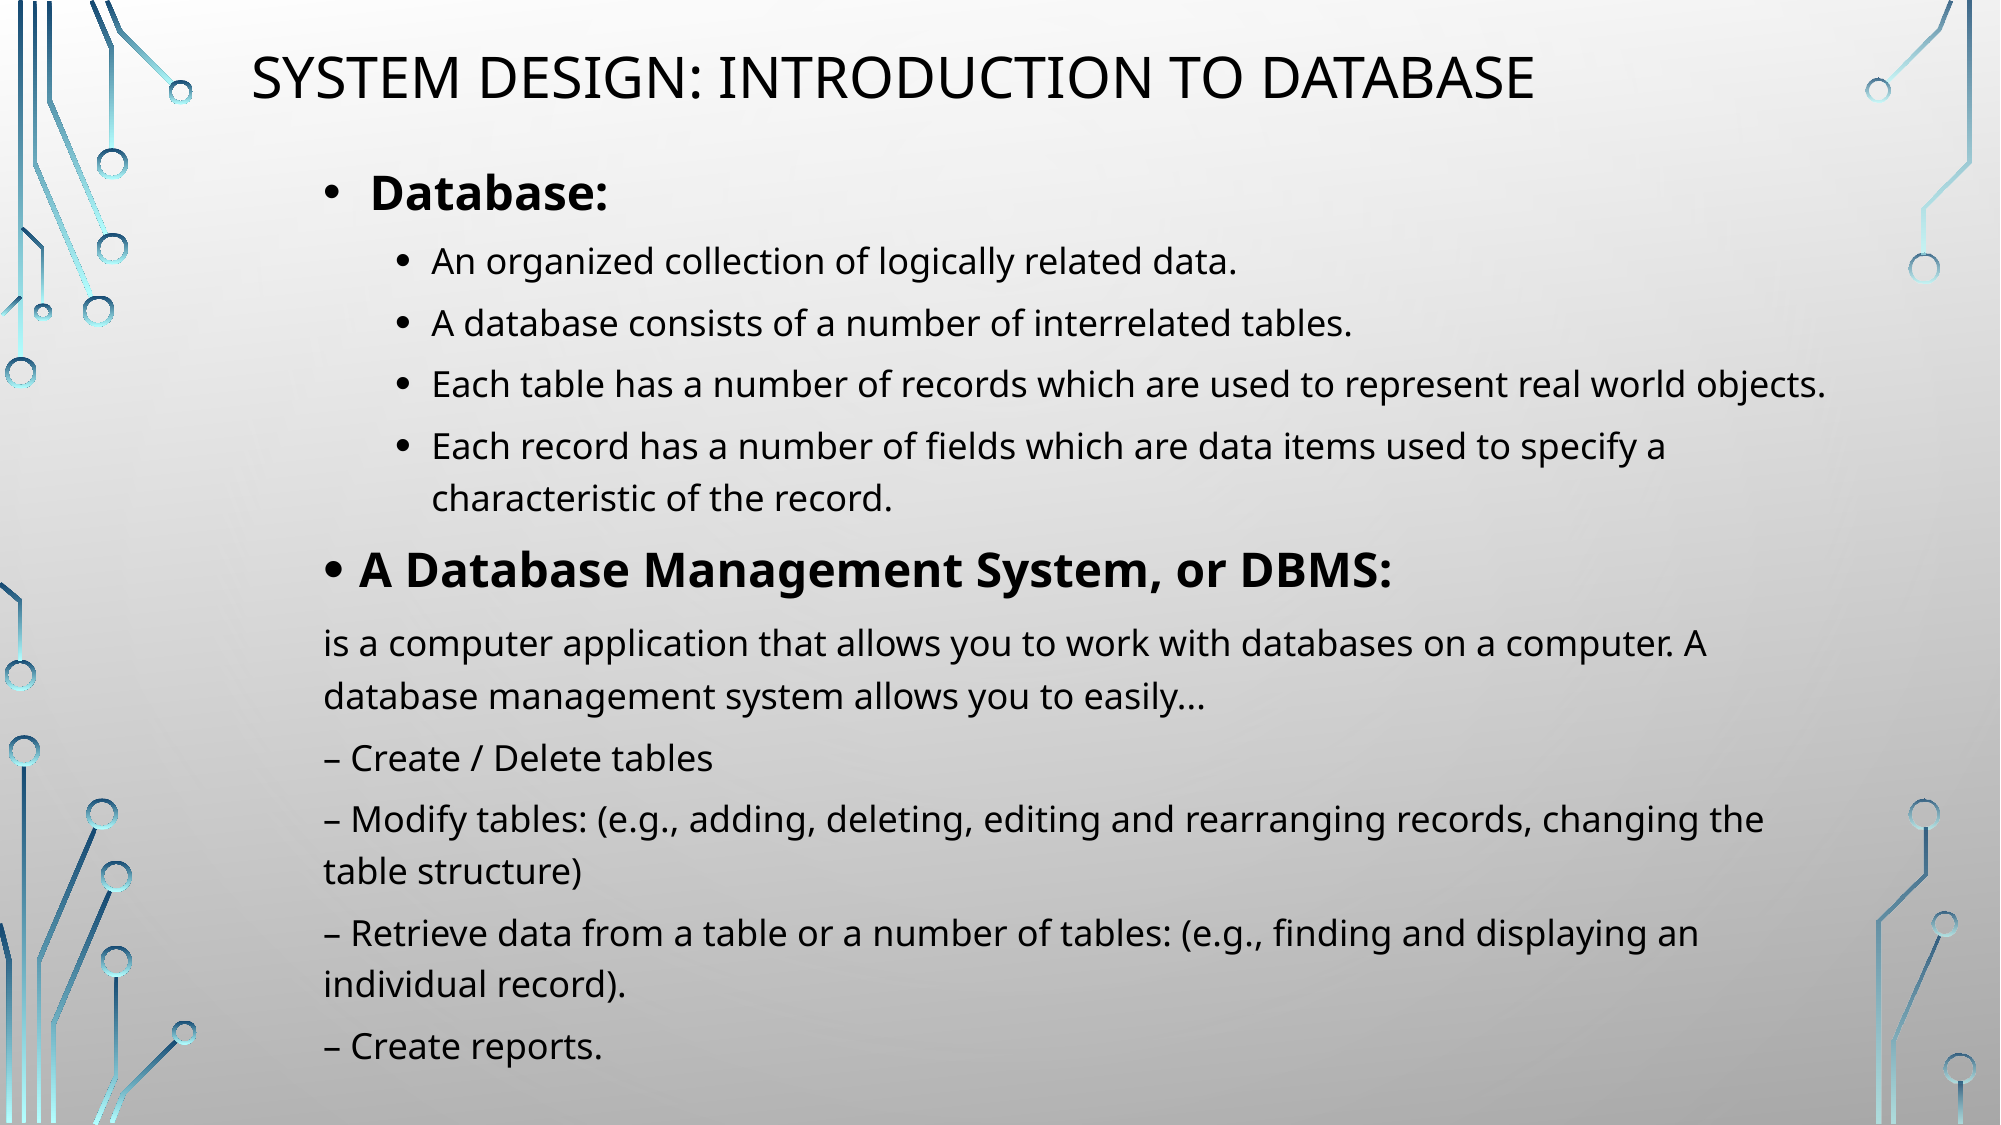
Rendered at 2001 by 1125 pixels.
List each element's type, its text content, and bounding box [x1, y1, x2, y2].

list Database: An organized collection of logically related data. A database consists of a number of interrelated tables. Each table has a number of records which are used to represent real world objects. Each record has a number of fields which are data items used to specify a characteristic of the record. A Database Management System, or DBMS: is a computer application that allows you to work with databases on a computer. A database management system allows you to easily... – Create / Delete tables – Modify tables: (e.g., adding, deleting, editing and rearranging records, changing the table structure) – Retrieve data from a table or a number of tables: (e.g., finding and displaying an individual record). – Create reports. [236, 143, 1851, 1123]
title System Design: Introduction to Database [236, 41, 1862, 120]
